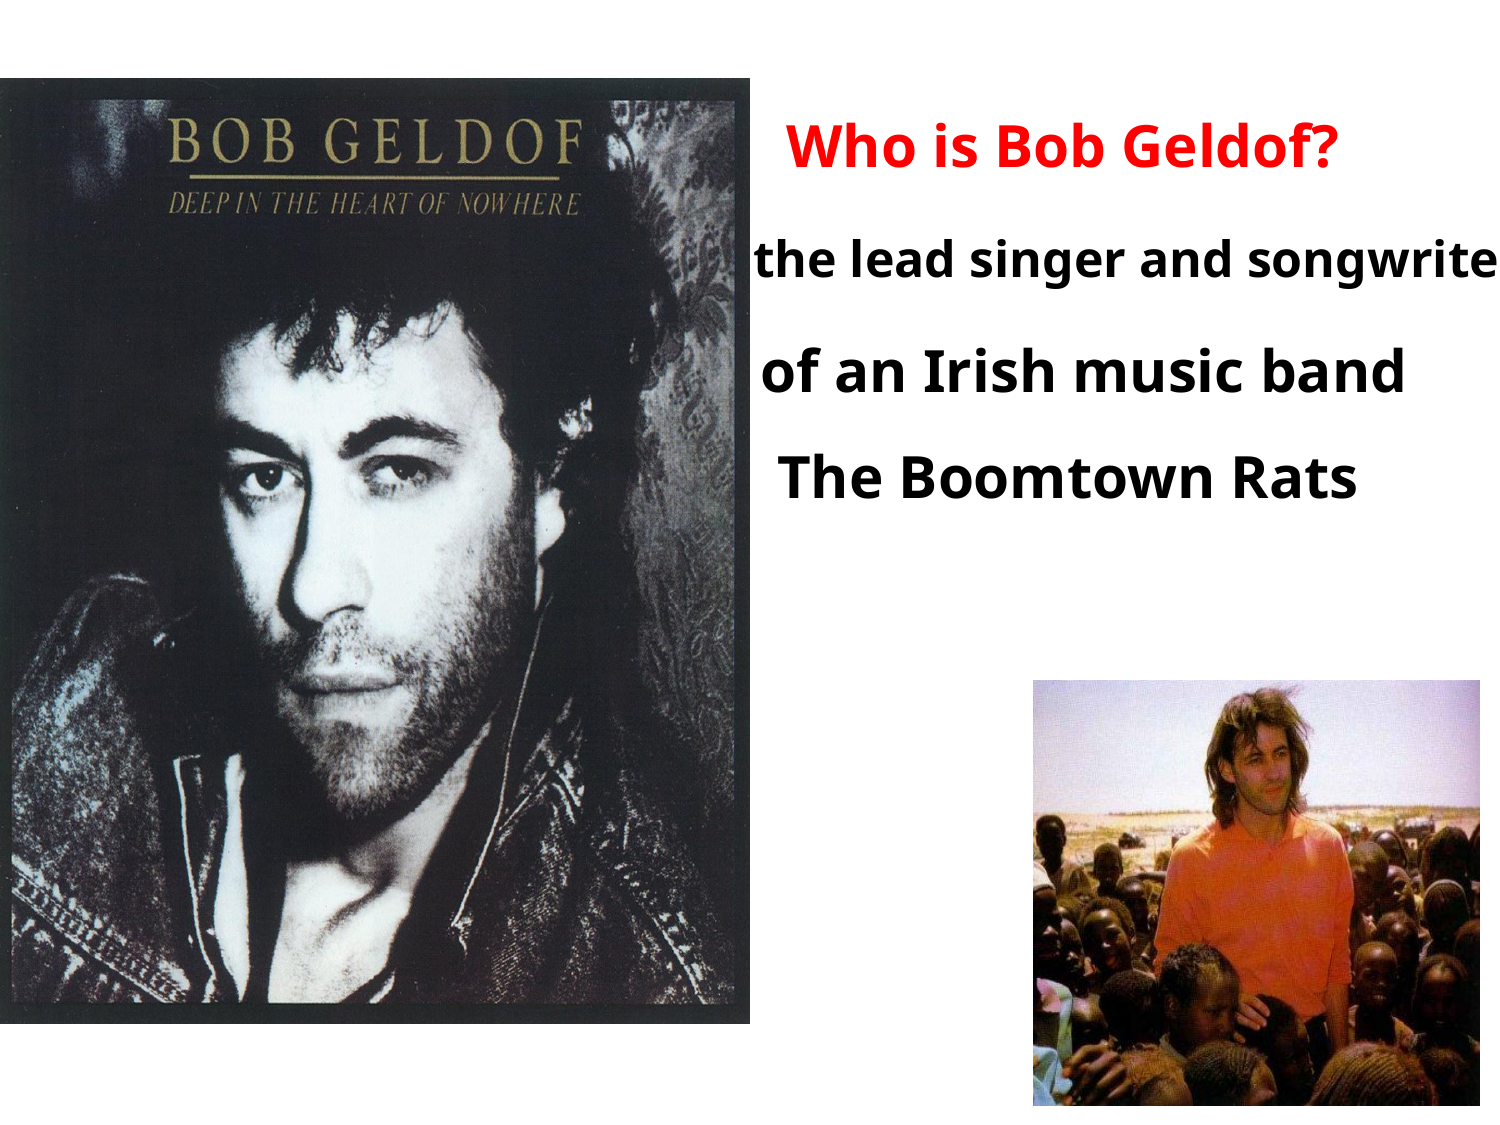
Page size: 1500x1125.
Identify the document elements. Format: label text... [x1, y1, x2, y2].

text_box The Boomtown Rats [762, 432, 1374, 518]
text_box the lead singer and songwriter [754, 219, 1500, 295]
text_box of an Irish music band [754, 326, 1422, 411]
picture [0, 77, 751, 1024]
picture [1033, 680, 1481, 1107]
text_box Who is Bob Geldof? [771, 101, 1354, 187]
